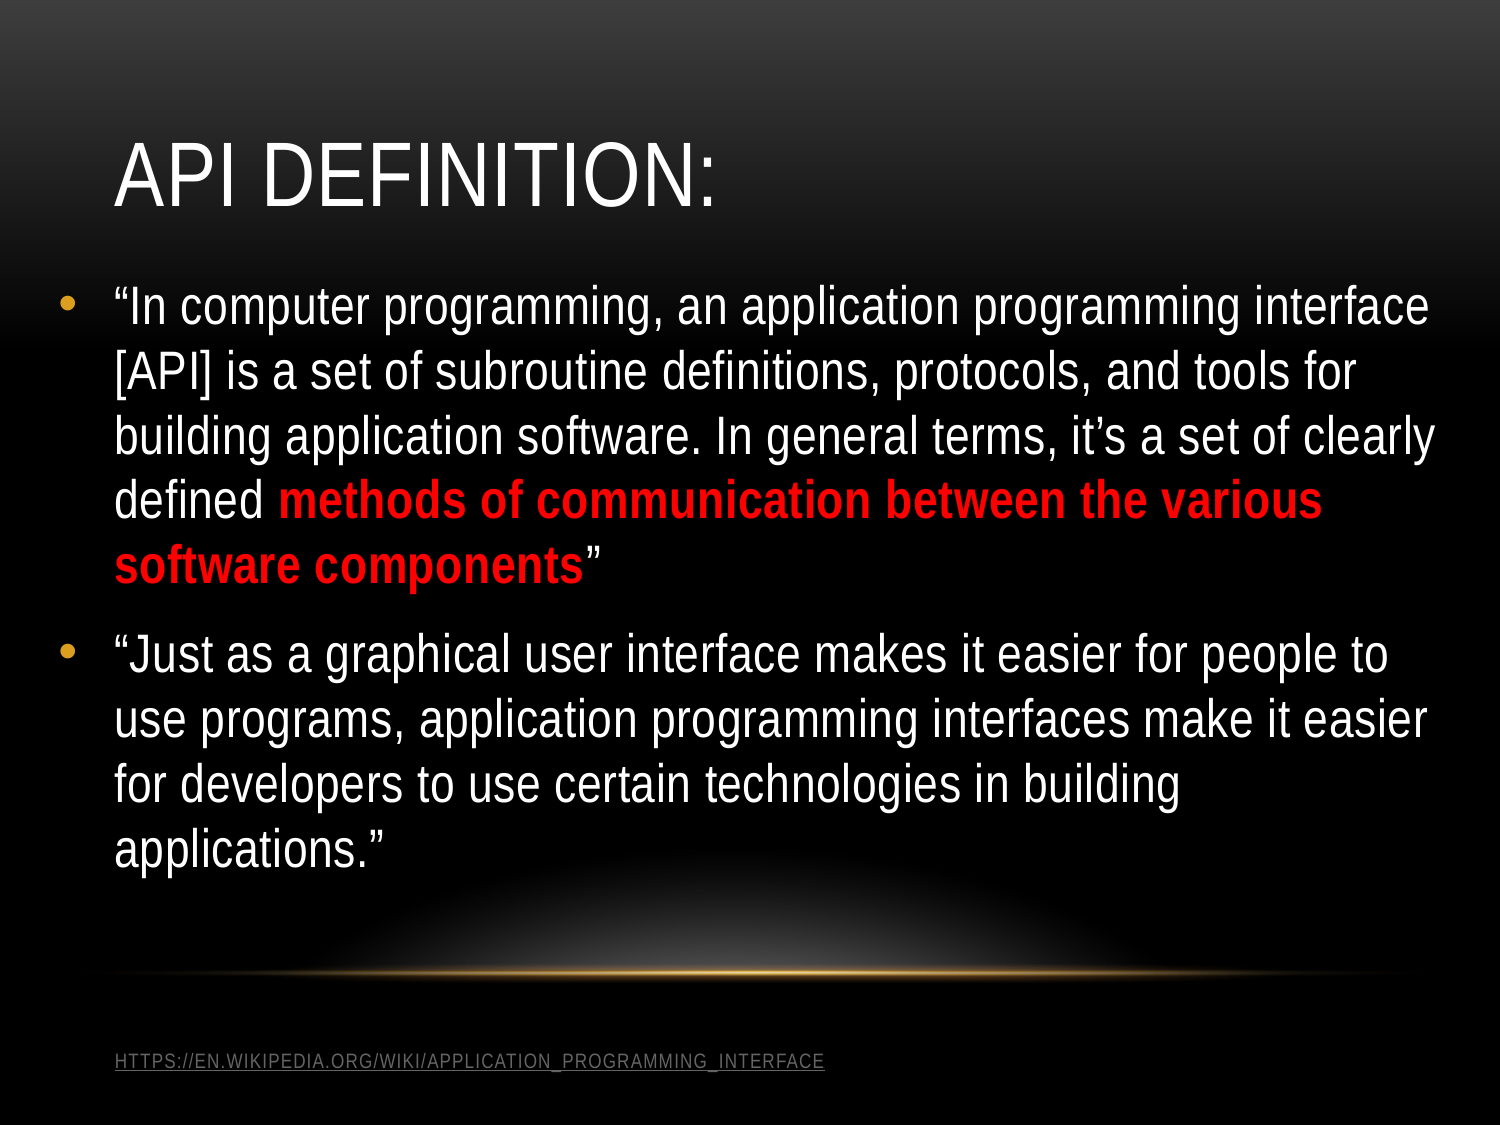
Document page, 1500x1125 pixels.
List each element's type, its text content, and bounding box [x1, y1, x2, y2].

list “In computer programming, an application programming interface [API] is a set of subroutine definitions, protocols, and tools for building application software. In general terms, it’s a set of clearly defined methods of communication between the various software components” “Just as a graphical user interface makes it easier for people to use programs, application programming interfaces make it easier for developers to use certain technologies in building applications.” [43, 262, 1464, 938]
footer https://en.wikipedia.org/wiki/Application_programming_interface [99, 1042, 846, 1103]
title API Definition: [99, 45, 1400, 233]
picture [0, 0, 1500, 1125]
